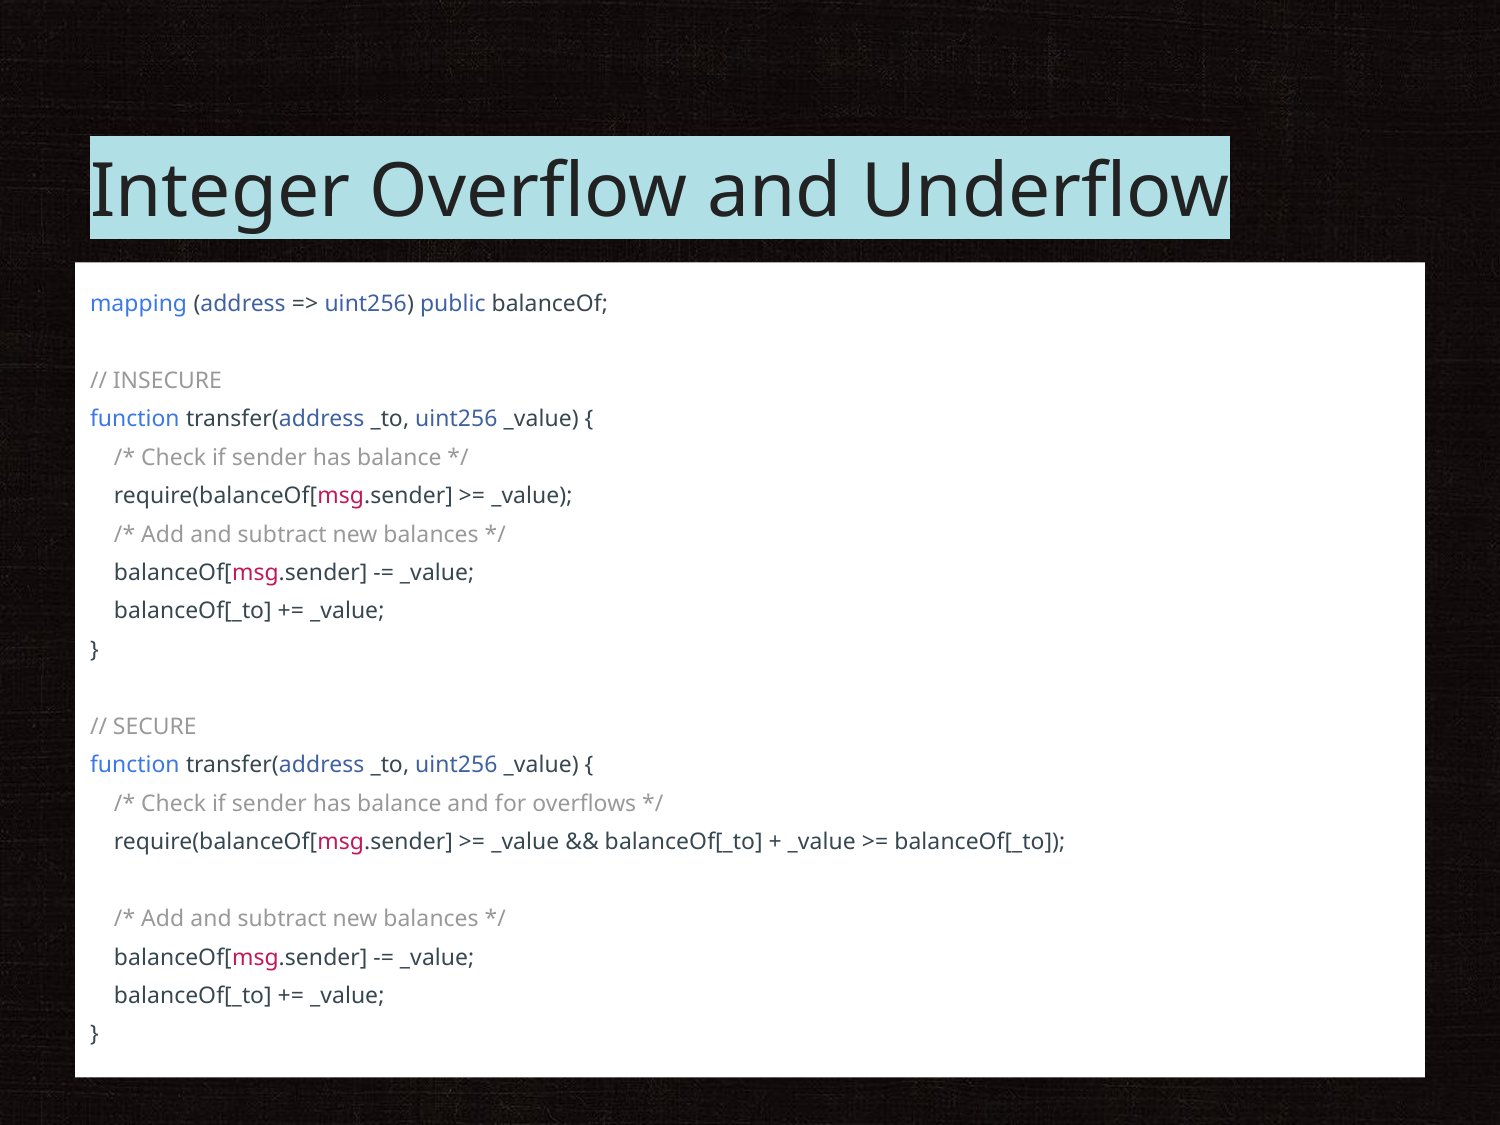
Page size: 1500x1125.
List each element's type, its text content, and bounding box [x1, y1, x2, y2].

title Integer Overflow and Underflow [75, 113, 1425, 233]
list mapping (address => uint256) public balanceOf; // INSECURE function transfer(address _to, uint256 _value) { /* Check if sender has balance */ require(balanceOf[msg.sender] >= _value); /* Add and subtract new balances */ balanceOf[msg.sender] -= _value; balanceOf[_to] += _value; } // SECURE function transfer(address _to, uint256 _value) { /* Check if sender has balance and for overflows */ require(balanceOf[msg.sender] >= _value && balanceOf[_to] + _value >= balanceOf[_to]); /* Add and subtract new balances */ balanceOf[msg.sender] -= _value; balanceOf[_to] += _value; } [75, 262, 1425, 1078]
picture [0, 0, 1500, 1125]
